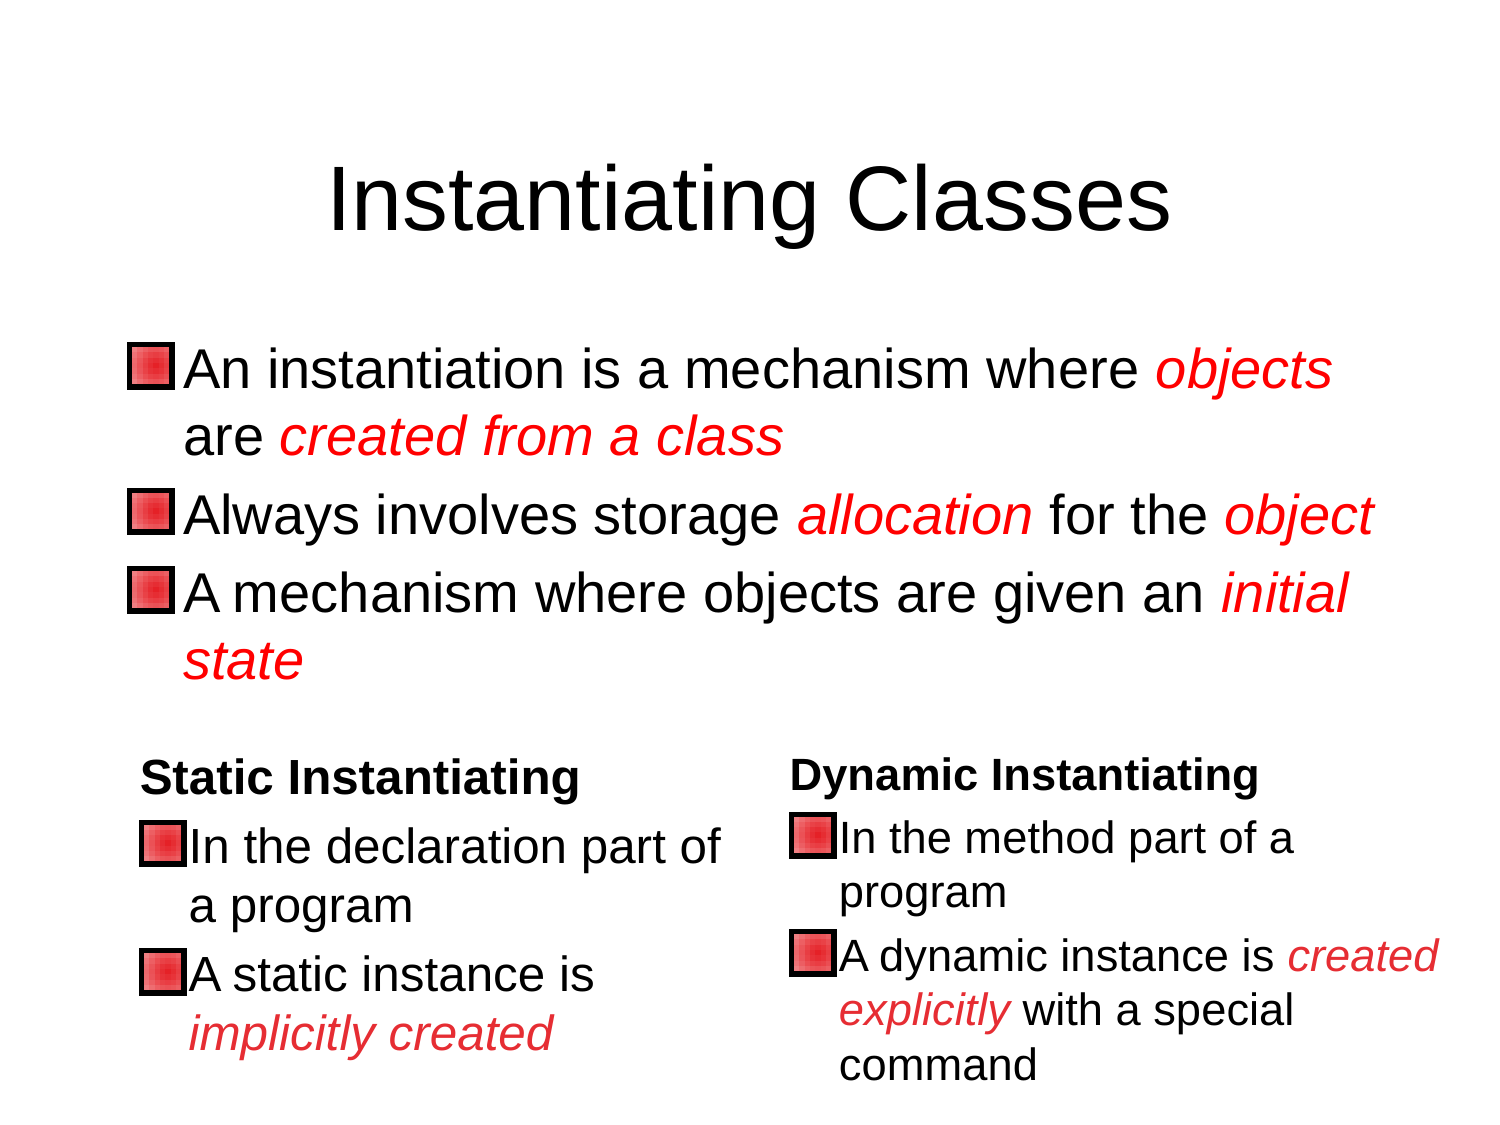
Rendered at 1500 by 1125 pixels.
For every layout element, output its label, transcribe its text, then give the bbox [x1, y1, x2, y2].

picture [127, 342, 175, 390]
title Instantiating Classes [112, 99, 1388, 288]
list An instantiation is a mechanism where objects are created from a class Always involves storage allocation for the object A mechanism where objects are given an initial state [112, 324, 1438, 700]
text_box Dynamic Instantiating In the method part of a program A dynamic instance is created explicitly with a special command [774, 737, 1463, 1100]
picture [139, 948, 187, 996]
text_box Static Instantiating In the declaration part of a program A static instance is implicitly created [125, 737, 750, 1075]
picture [127, 566, 175, 614]
picture [789, 929, 837, 977]
picture [139, 820, 187, 867]
picture [127, 488, 175, 535]
picture [789, 812, 837, 859]
